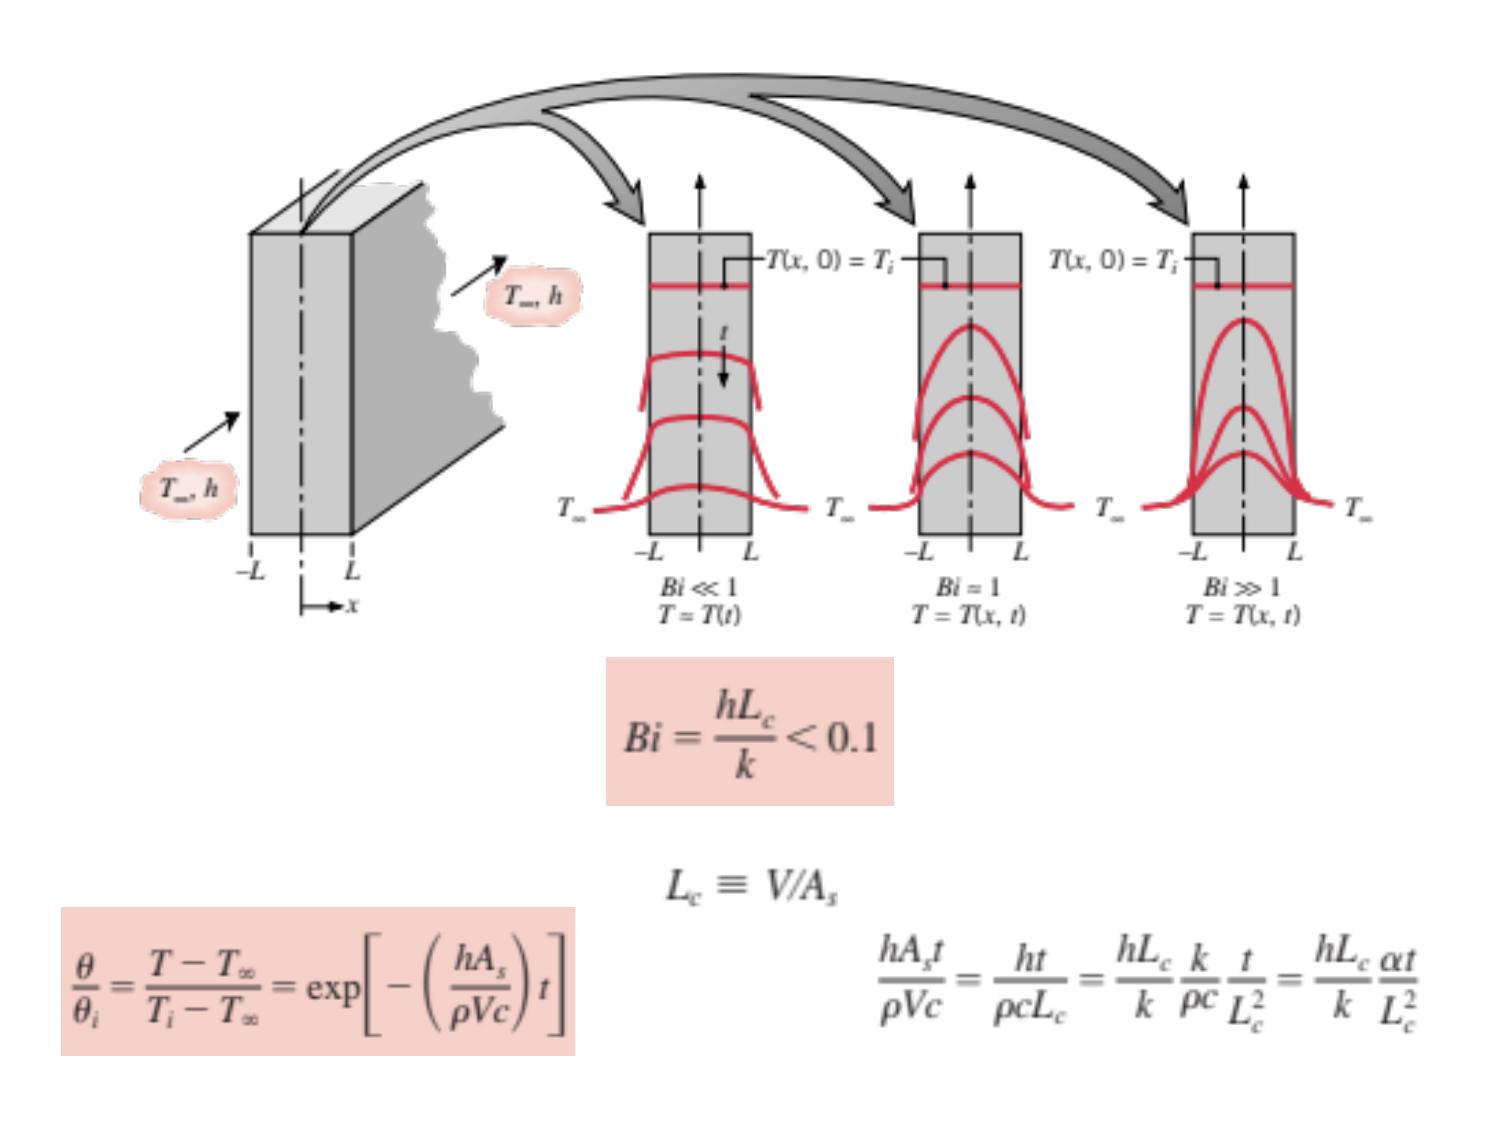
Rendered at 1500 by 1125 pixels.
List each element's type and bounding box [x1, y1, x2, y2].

picture [661, 847, 1456, 1056]
picture [60, 907, 576, 1056]
picture [100, 41, 1400, 806]
